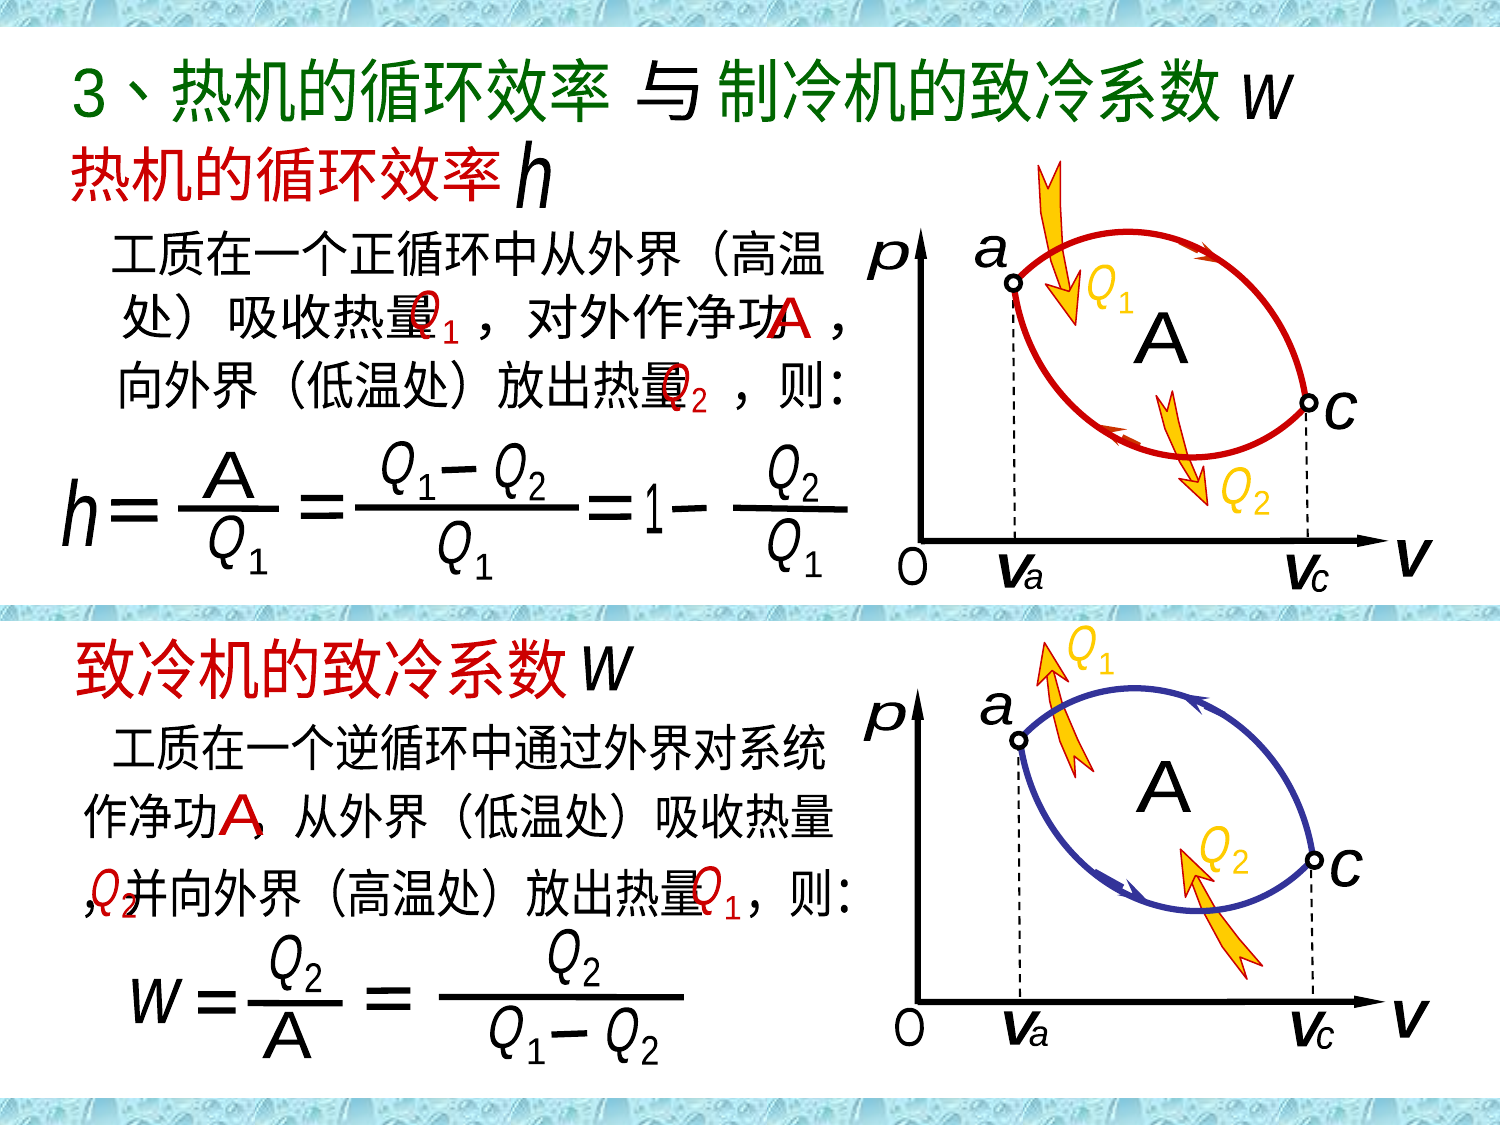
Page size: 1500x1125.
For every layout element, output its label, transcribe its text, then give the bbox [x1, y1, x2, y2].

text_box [131, 928, 685, 1065]
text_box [1003, 172, 1134, 220]
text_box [1010, 625, 1120, 691]
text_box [974, 221, 1358, 445]
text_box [980, 692, 1363, 922]
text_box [61, 440, 848, 580]
text_box [0, 0, 1500, 27]
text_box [1166, 929, 1274, 972]
text_box [0, 1098, 1500, 1125]
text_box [71, 140, 551, 209]
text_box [76, 637, 635, 700]
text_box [1035, 453, 1285, 468]
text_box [1040, 677, 1293, 691]
title 循环效率 [375, 27, 1500, 130]
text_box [866, 227, 1434, 586]
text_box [1138, 476, 1270, 516]
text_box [863, 688, 1431, 1047]
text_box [83, 723, 849, 920]
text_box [111, 229, 843, 413]
text_box [0, 605, 1500, 621]
